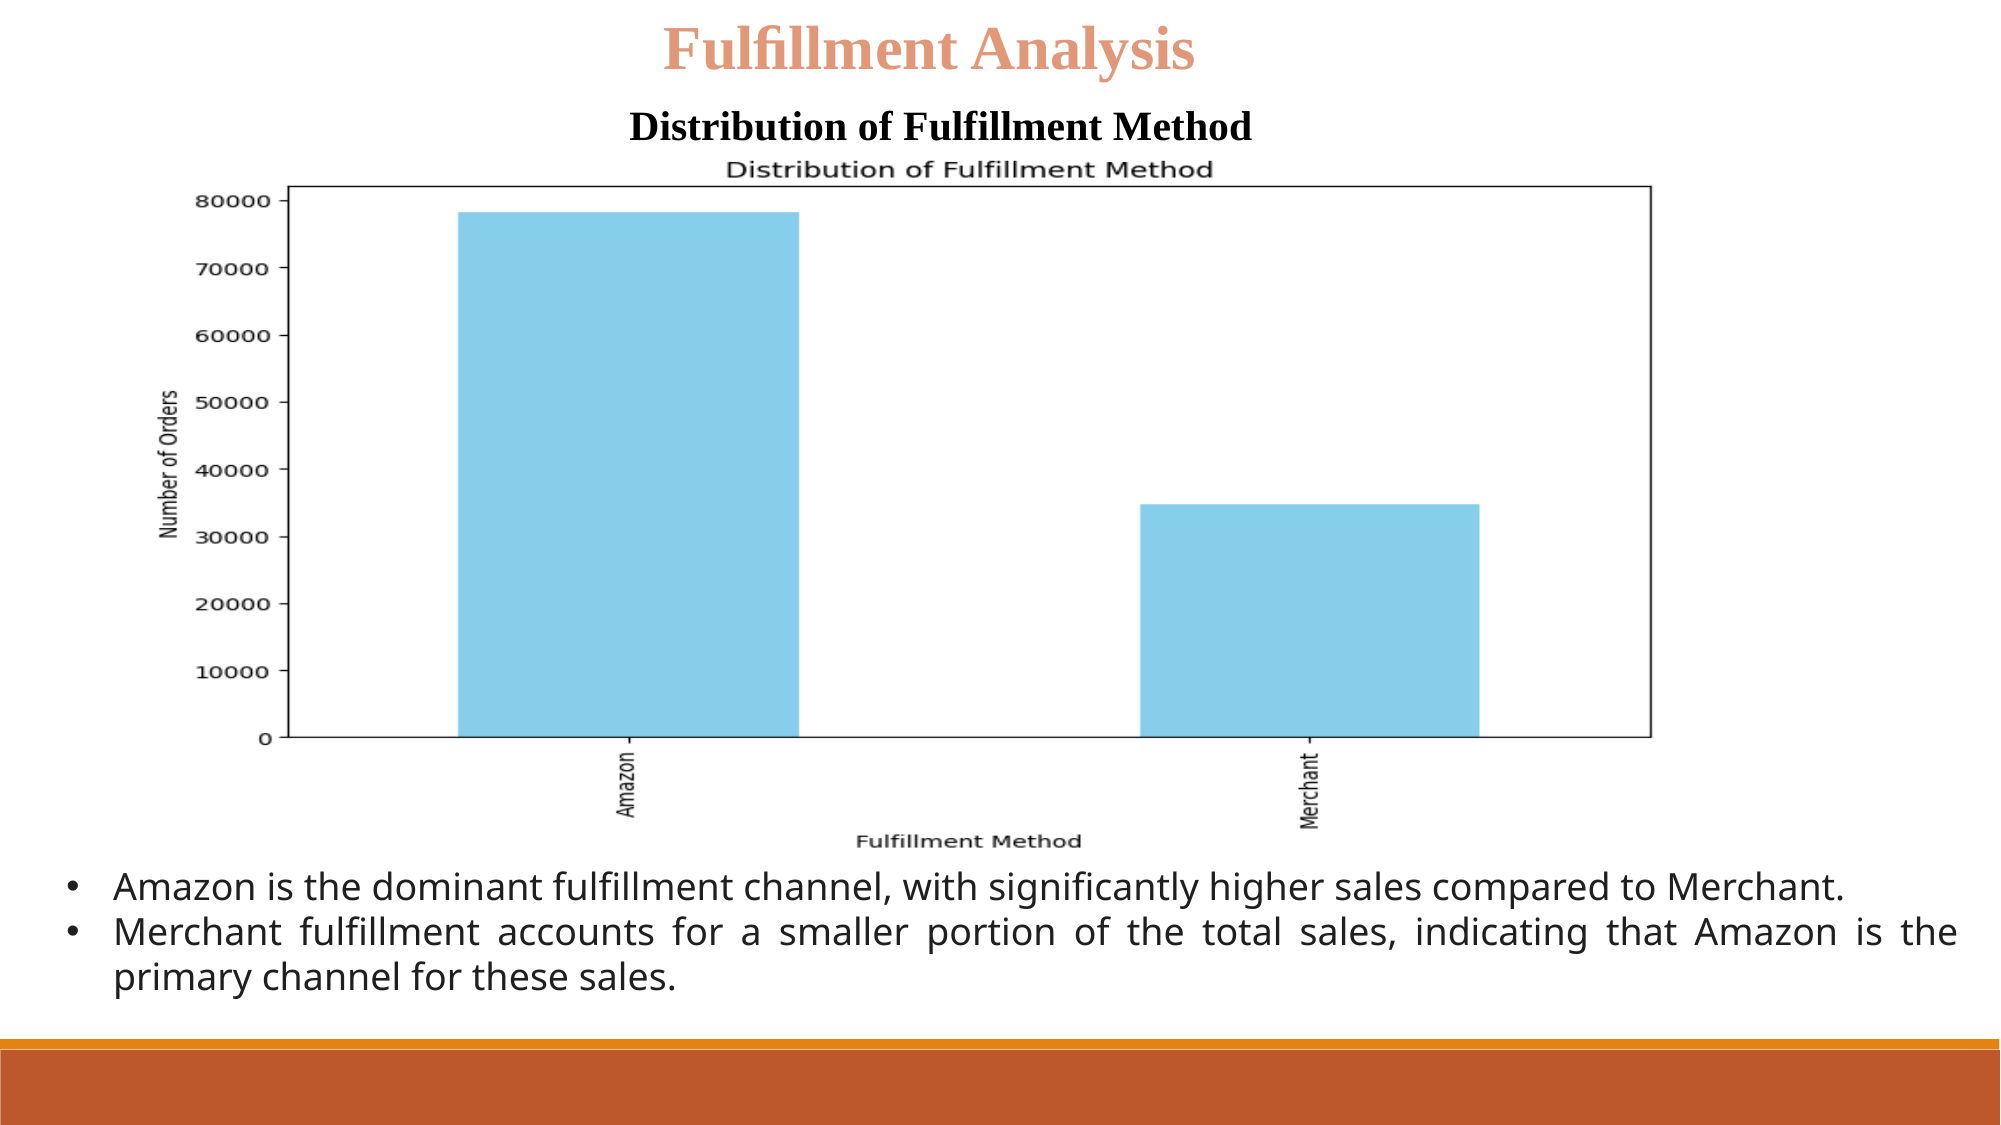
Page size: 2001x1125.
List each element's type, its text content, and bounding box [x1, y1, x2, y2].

text_box Amazon is the dominant fulfillment channel, with significantly higher sales compared to Merchant. Merchant fulfillment accounts for a smaller portion of the total sales, indicating that Amazon is the primary channel for these sales. [51, 855, 1975, 1006]
picture [141, 149, 1668, 863]
text_box Fulﬁllment Analysis [648, 0, 1212, 90]
text_box Distribution of Fulfillment Method [614, 90, 1268, 146]
